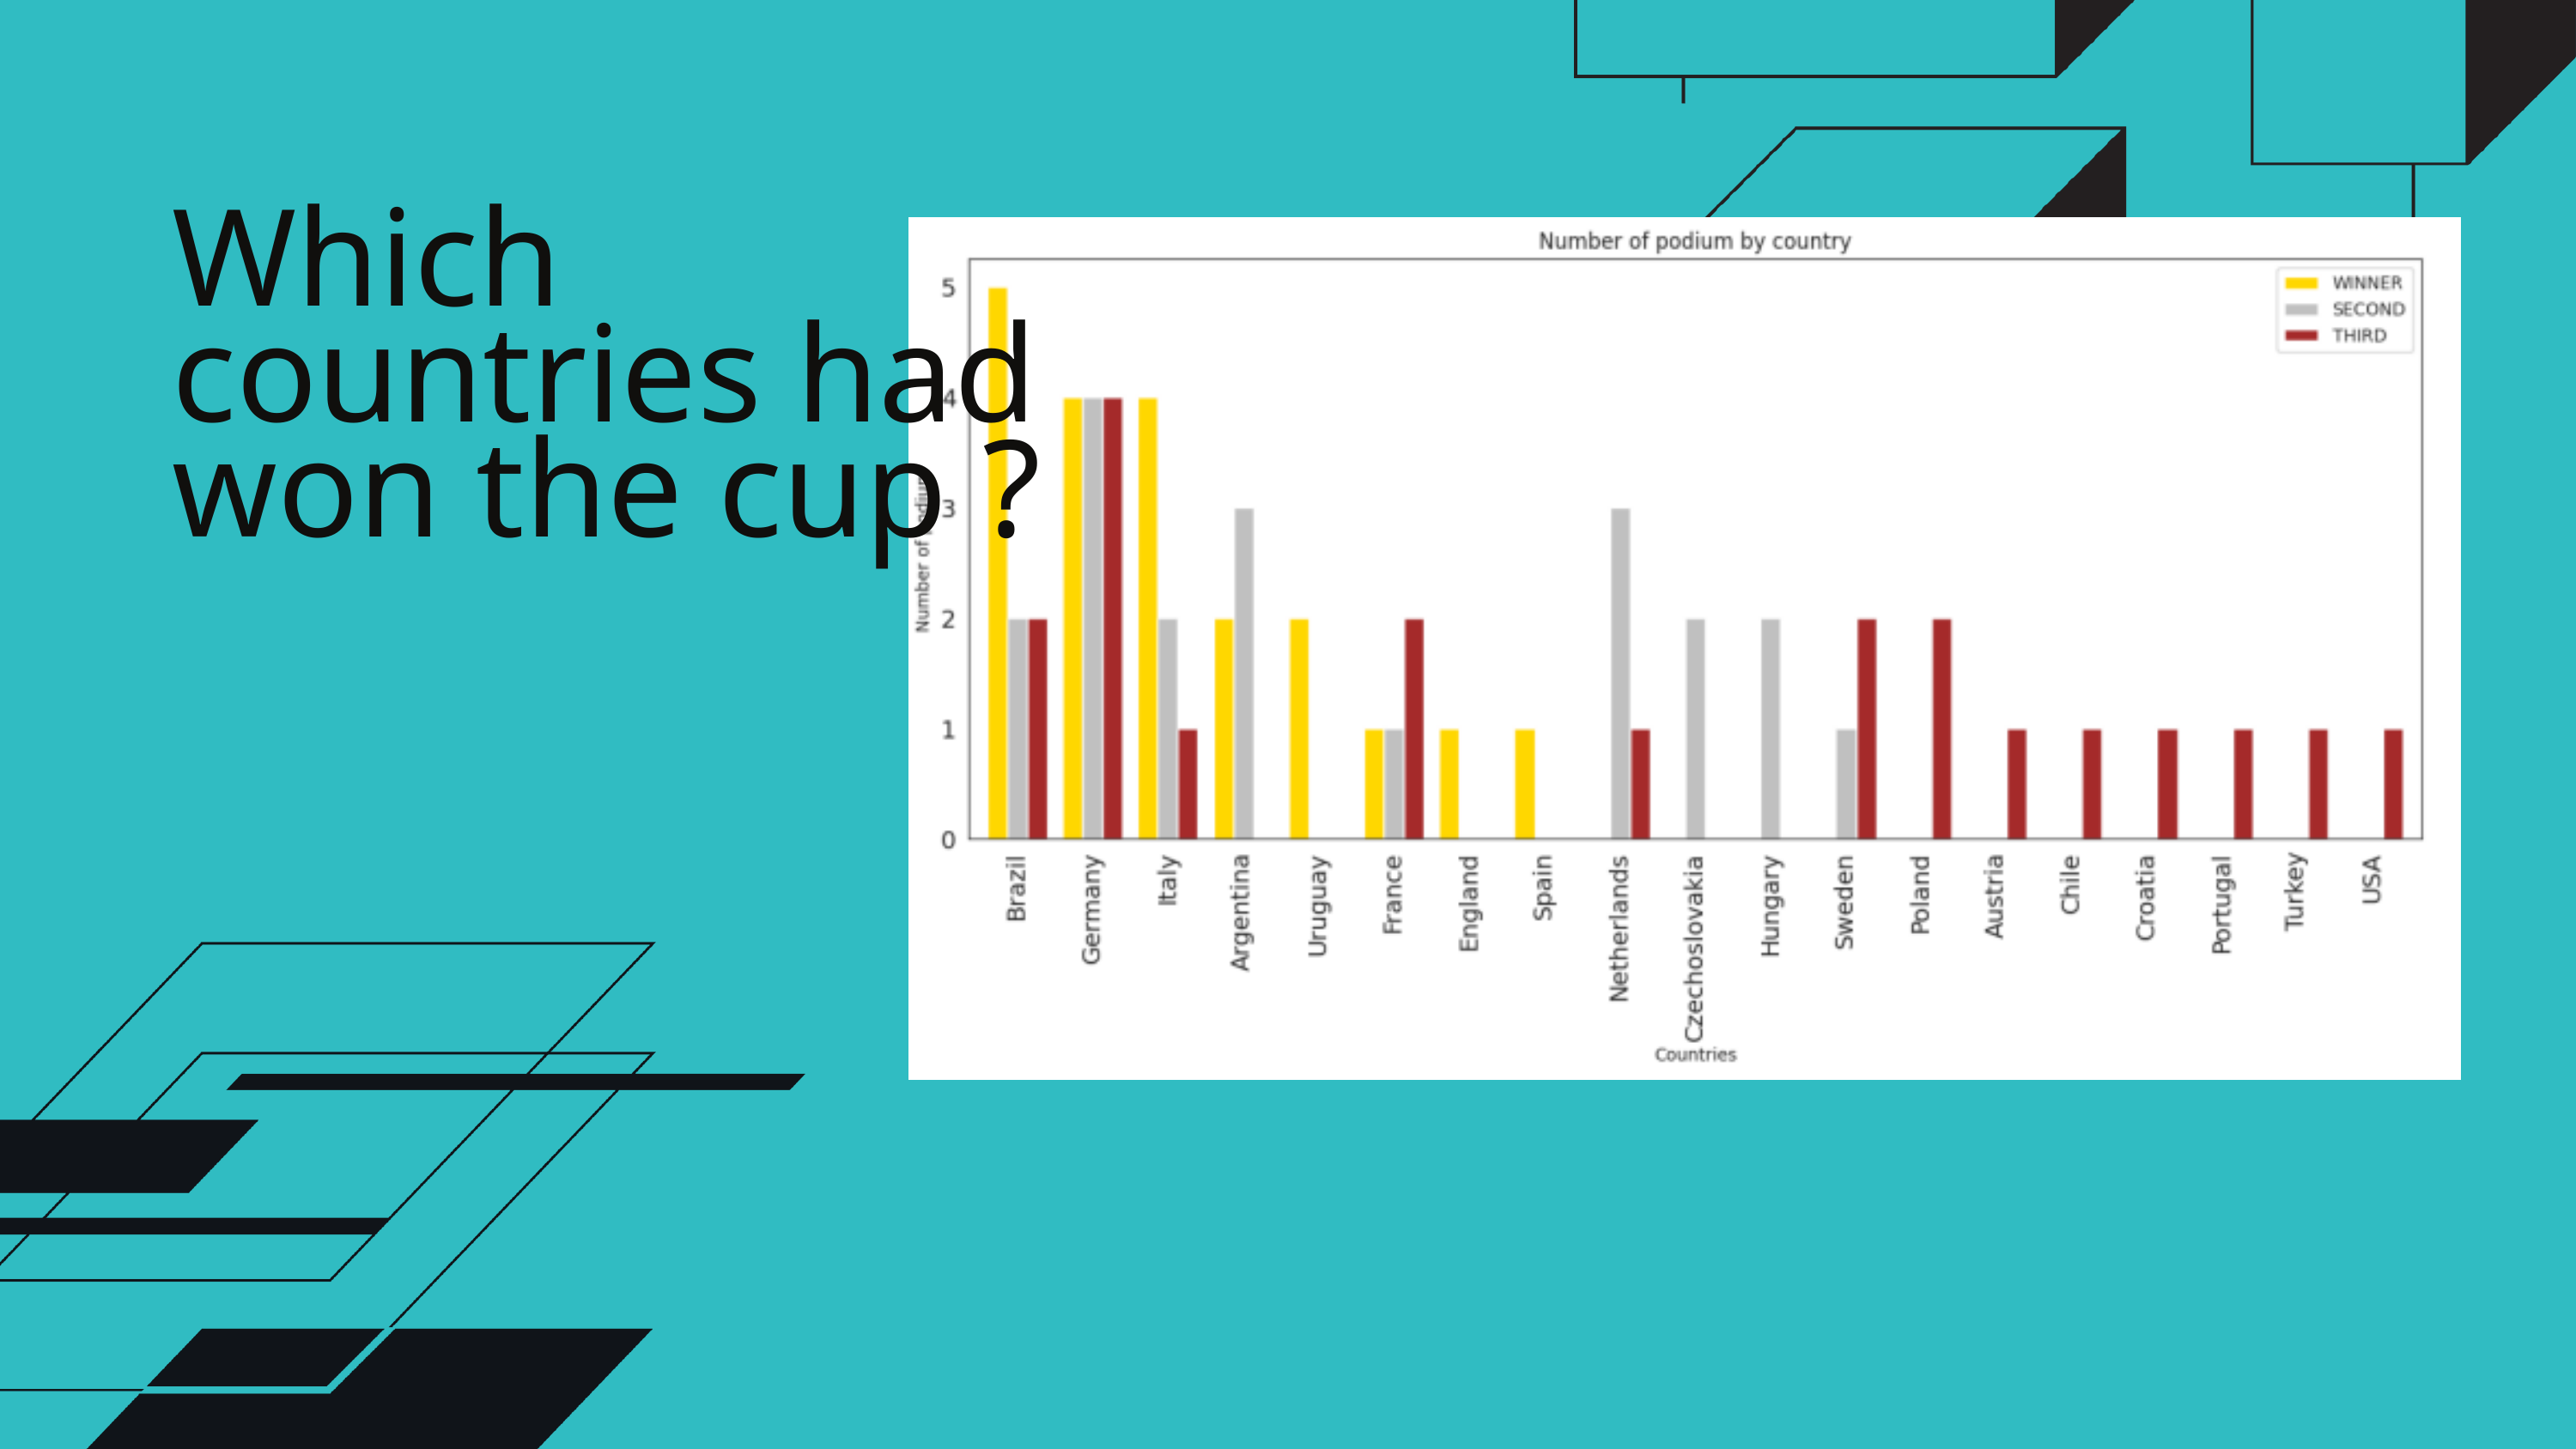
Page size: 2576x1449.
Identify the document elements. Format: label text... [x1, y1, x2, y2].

picture [908, 0, 2576, 1080]
text_box Which countries had won the cup ? [172, 217, 907, 564]
picture [0, 942, 806, 1449]
